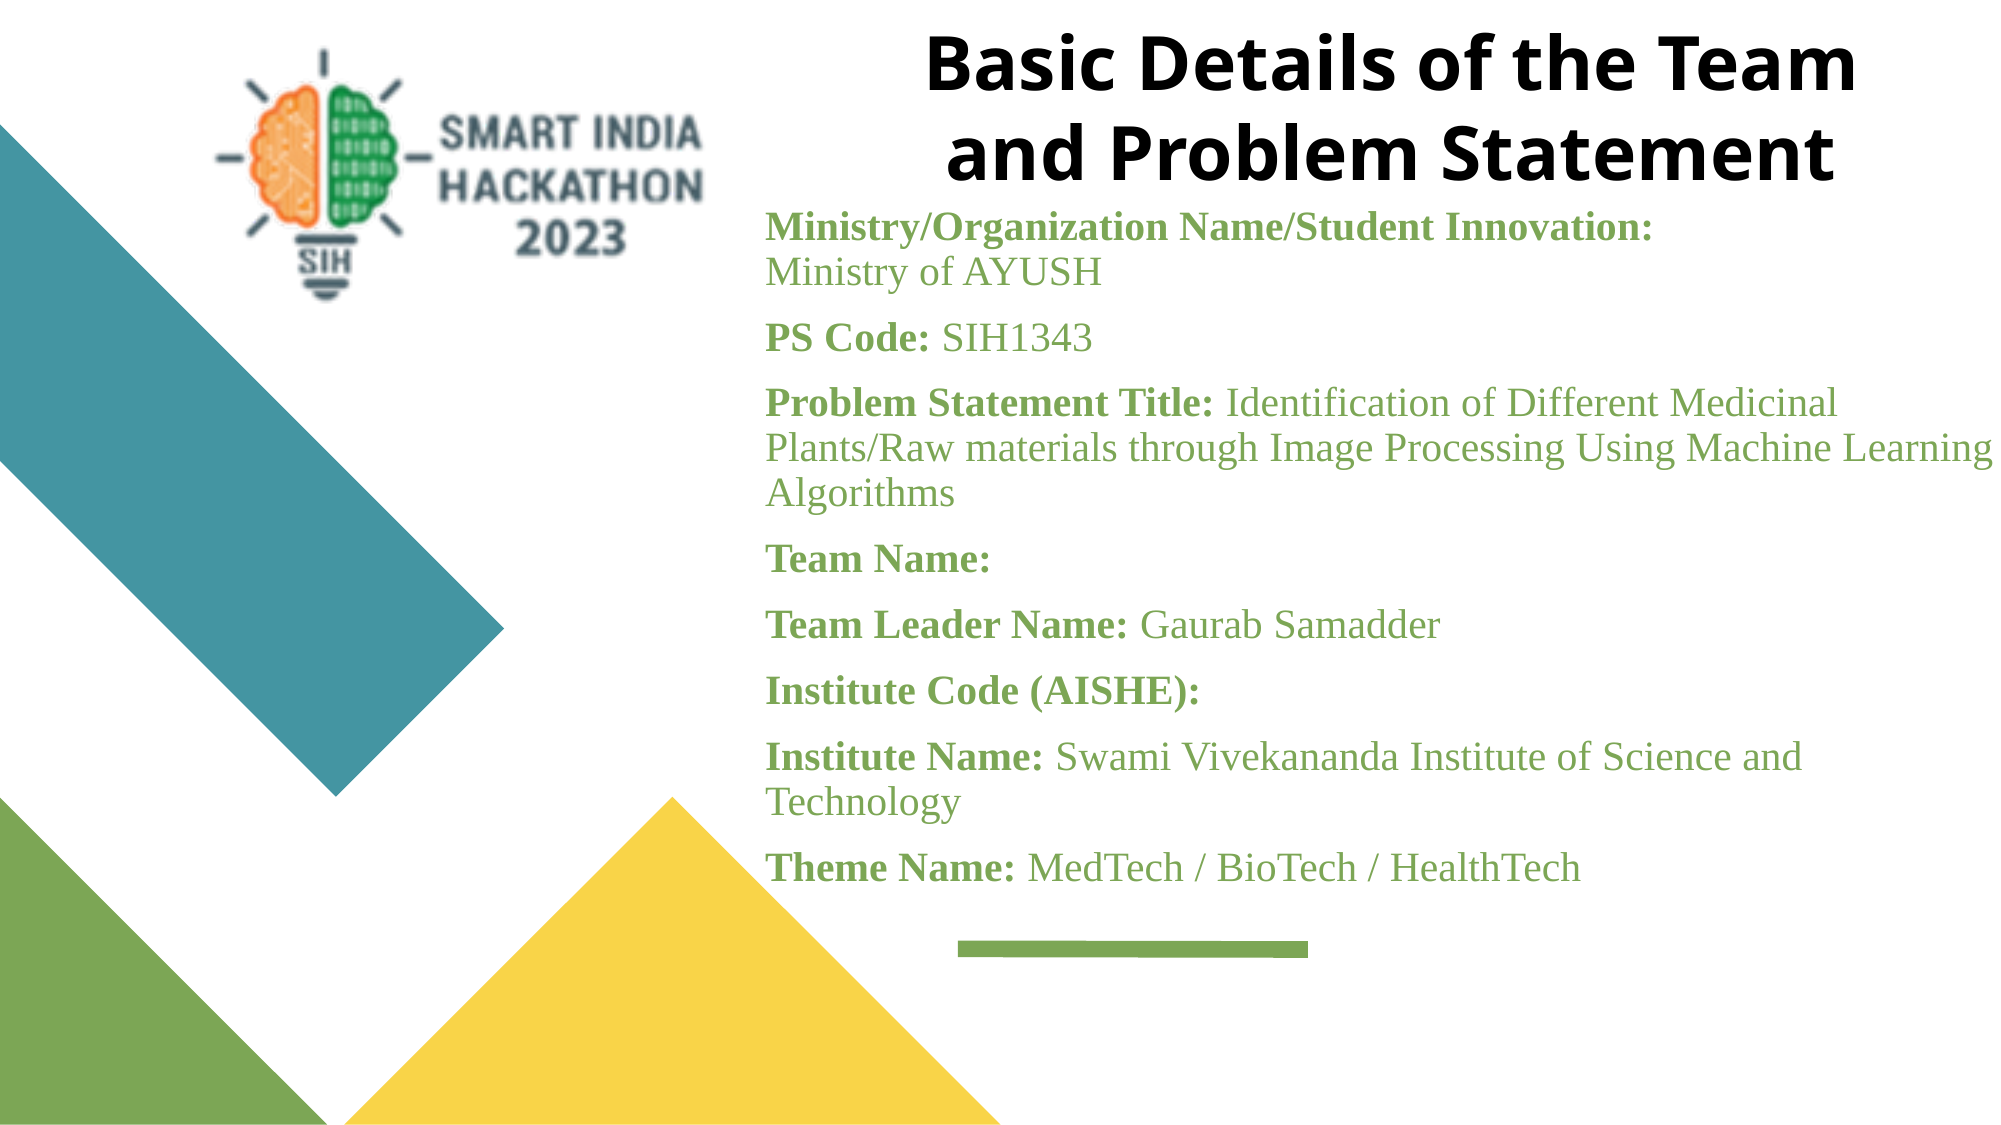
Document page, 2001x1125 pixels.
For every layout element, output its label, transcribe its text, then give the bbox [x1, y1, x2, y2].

title Basic Details of the Team and Problem Statement [861, 15, 1922, 204]
picture [198, 41, 746, 316]
list Ministry/Organization Name/Student Innovation: Ministry of AYUSH PS Code: SIH1343 Problem Statement Title: Identification of Different Medicinal Plants/Raw materials through Image Processing Using Machine Learning Algorithms Team Name: Team Leader Name: Gaurab Samadder Institute Code (AISHE): Institute Name: Swami Vivekananda Institute of Science and Technology Theme Name: MedTech / BioTech / HealthTech [765, 204, 2000, 930]
